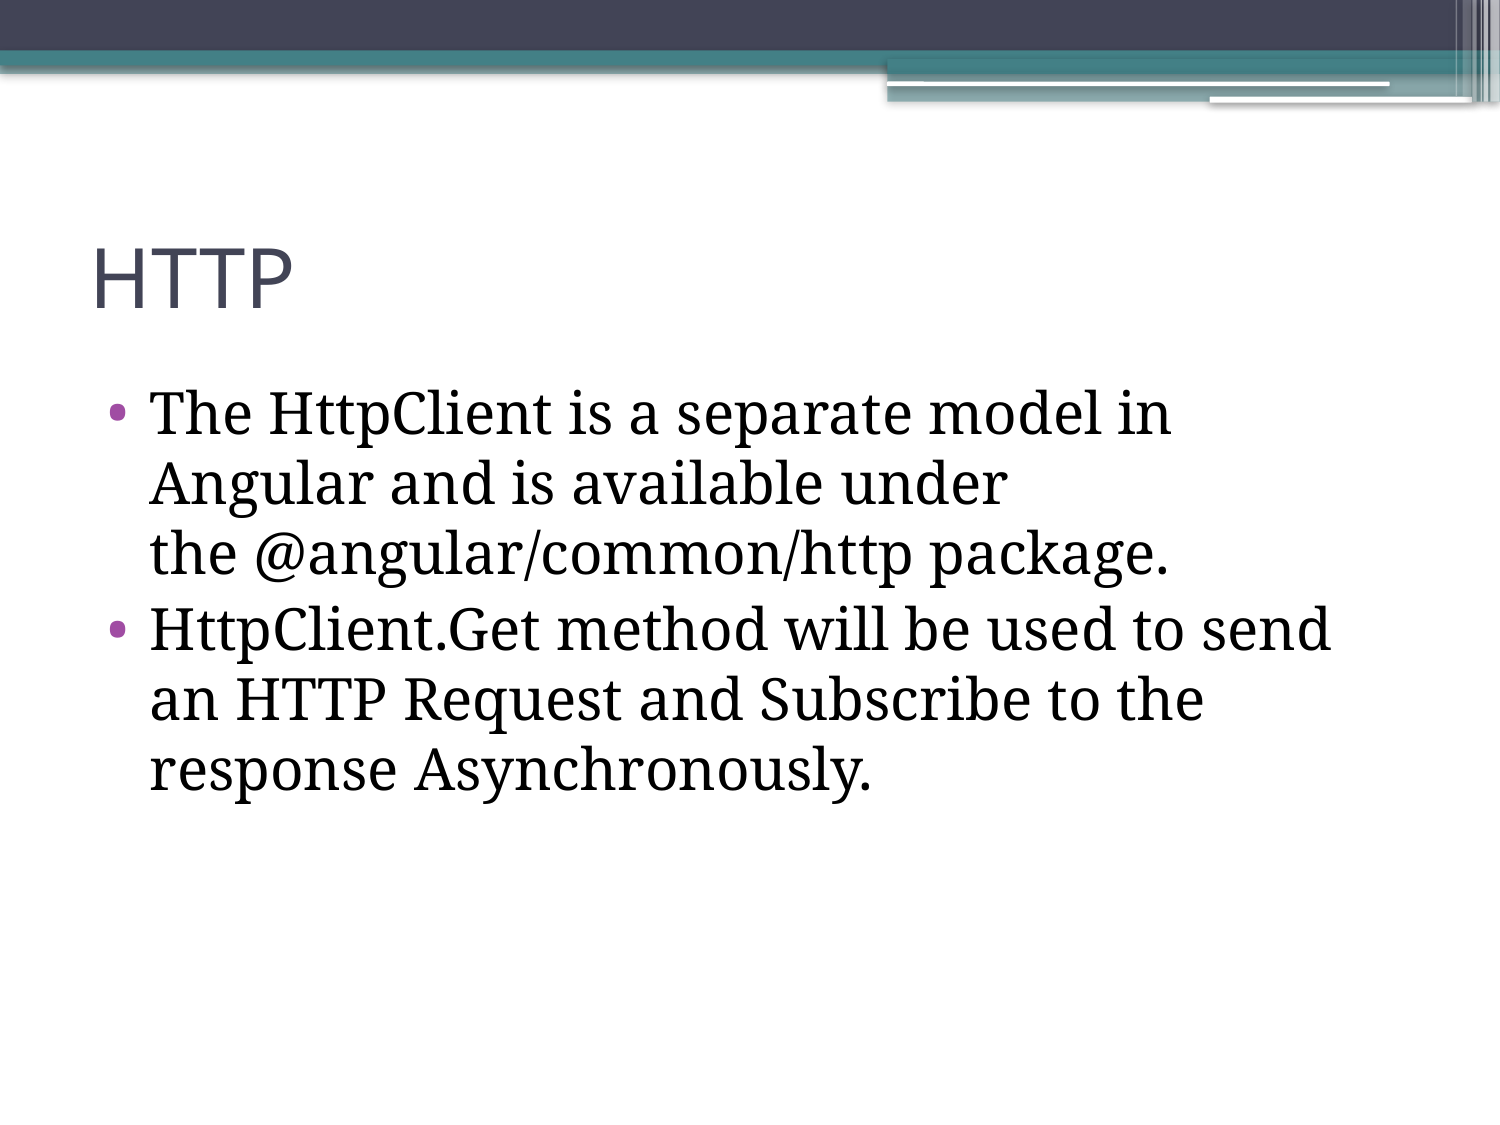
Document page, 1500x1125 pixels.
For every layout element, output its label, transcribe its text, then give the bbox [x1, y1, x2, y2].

title HTTP [75, 187, 1425, 363]
list The HttpClient is a separate model in Angular and is available under the @angular/common/http package. HttpClient.Get method will be used to send an HTTP Request and Subscribe to the response Asynchronously. [75, 368, 1425, 1079]
